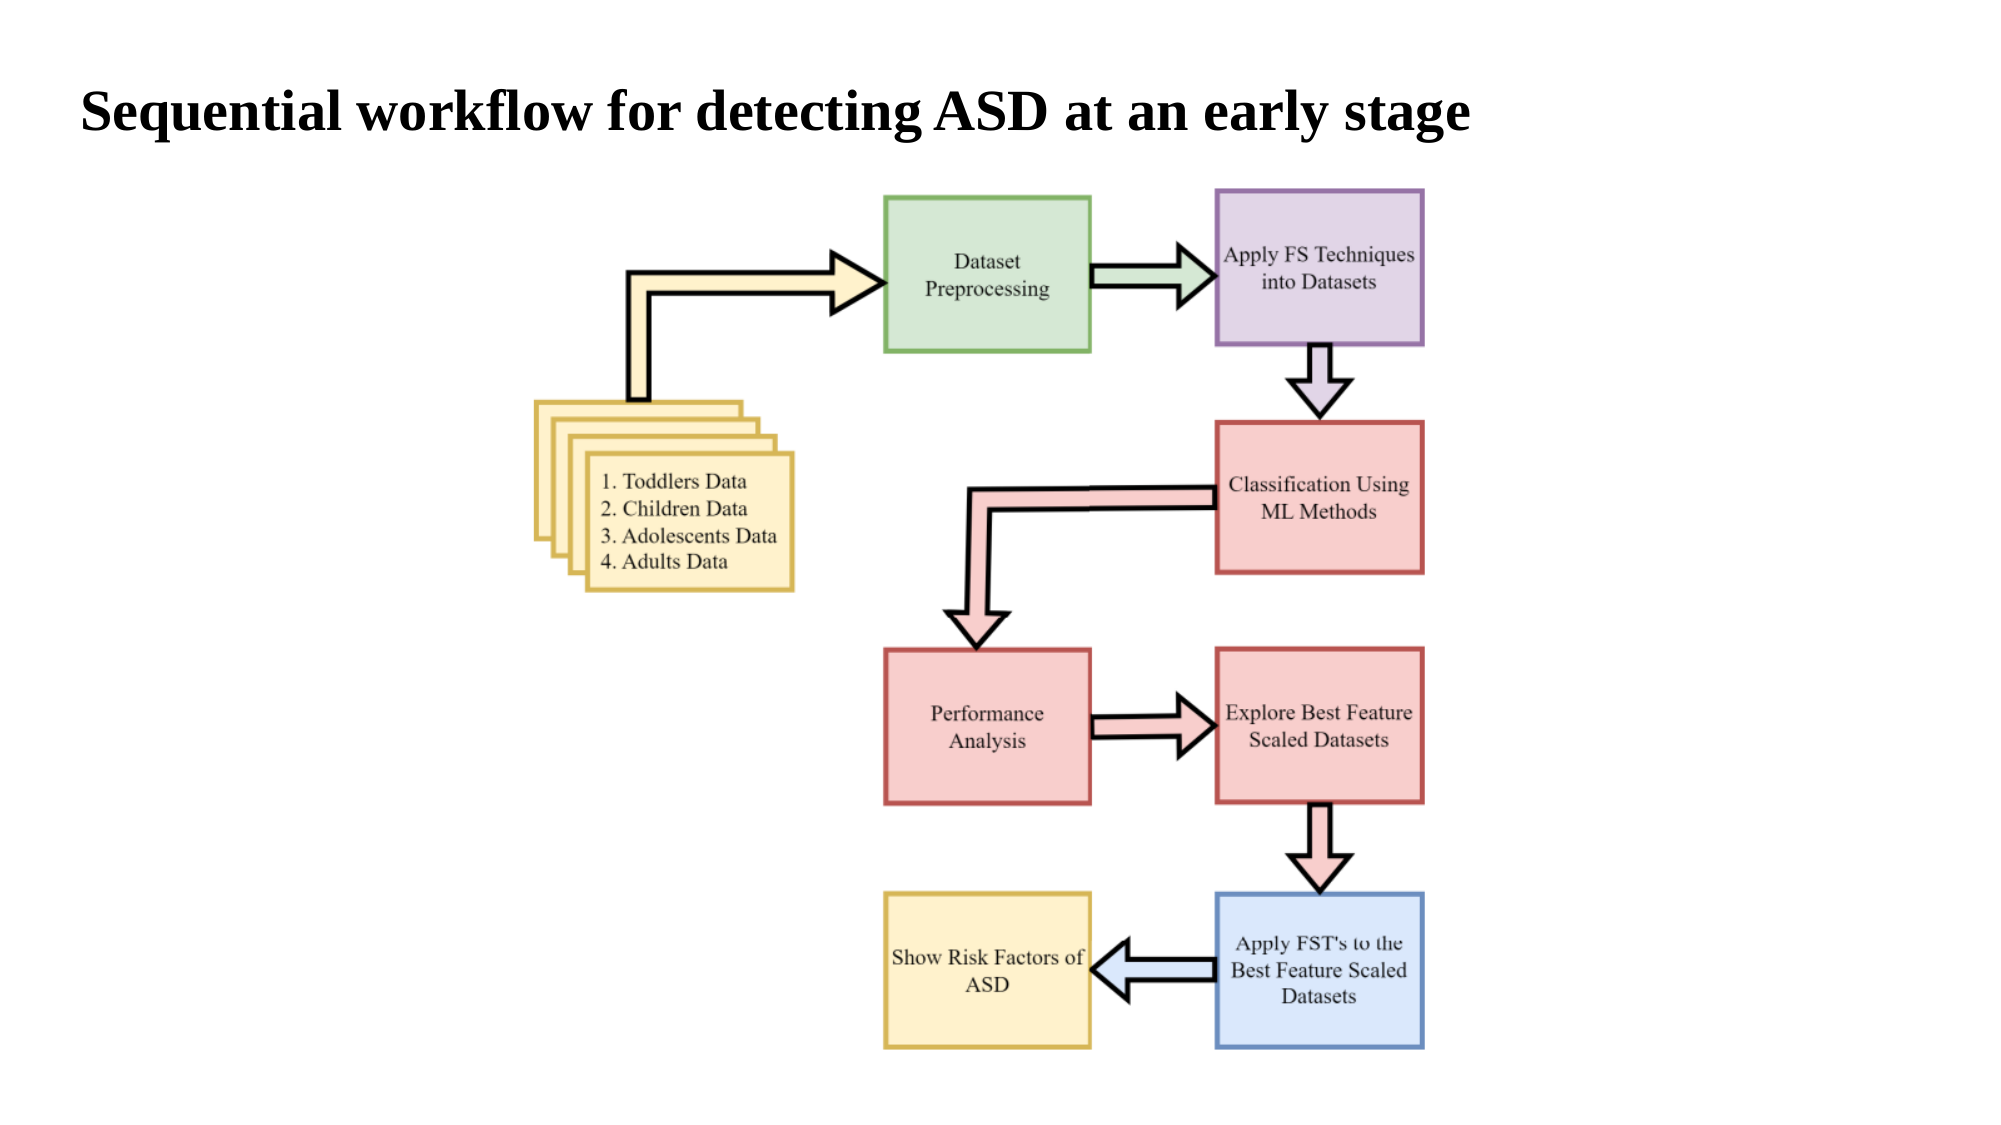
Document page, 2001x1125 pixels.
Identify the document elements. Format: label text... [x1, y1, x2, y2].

title Sequential workflow for detecting ASD at an early stage [64, 53, 1542, 170]
picture [504, 161, 1496, 1066]
